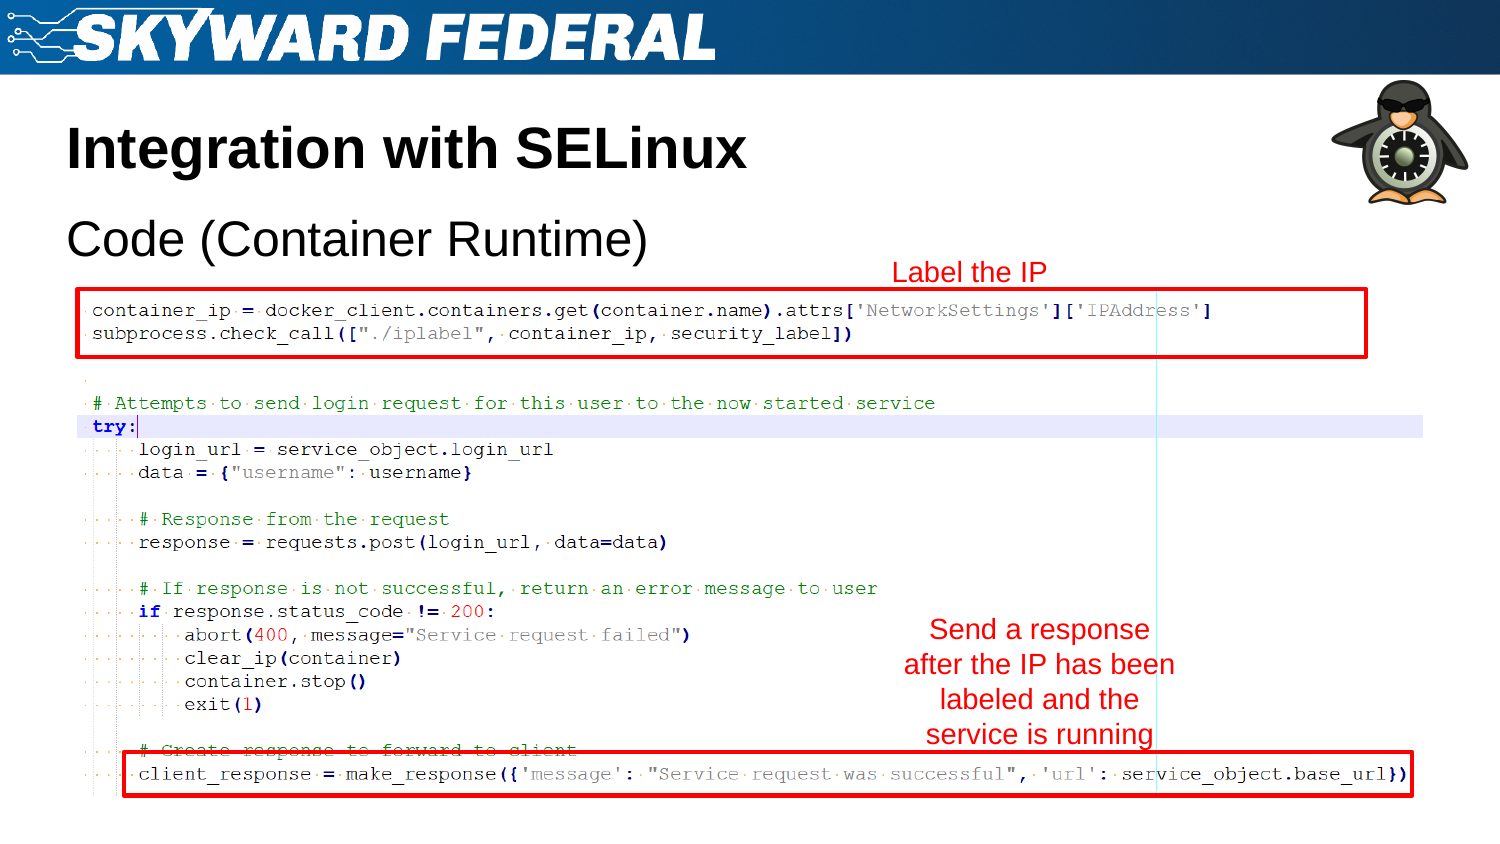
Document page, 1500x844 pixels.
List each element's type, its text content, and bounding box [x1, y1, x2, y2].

picture [0, 0, 1500, 844]
title Integration with SELinux [51, 95, 1320, 190]
text_box Label the IP [813, 242, 1127, 287]
text_box Code (Container Runtime) [51, 191, 1449, 287]
